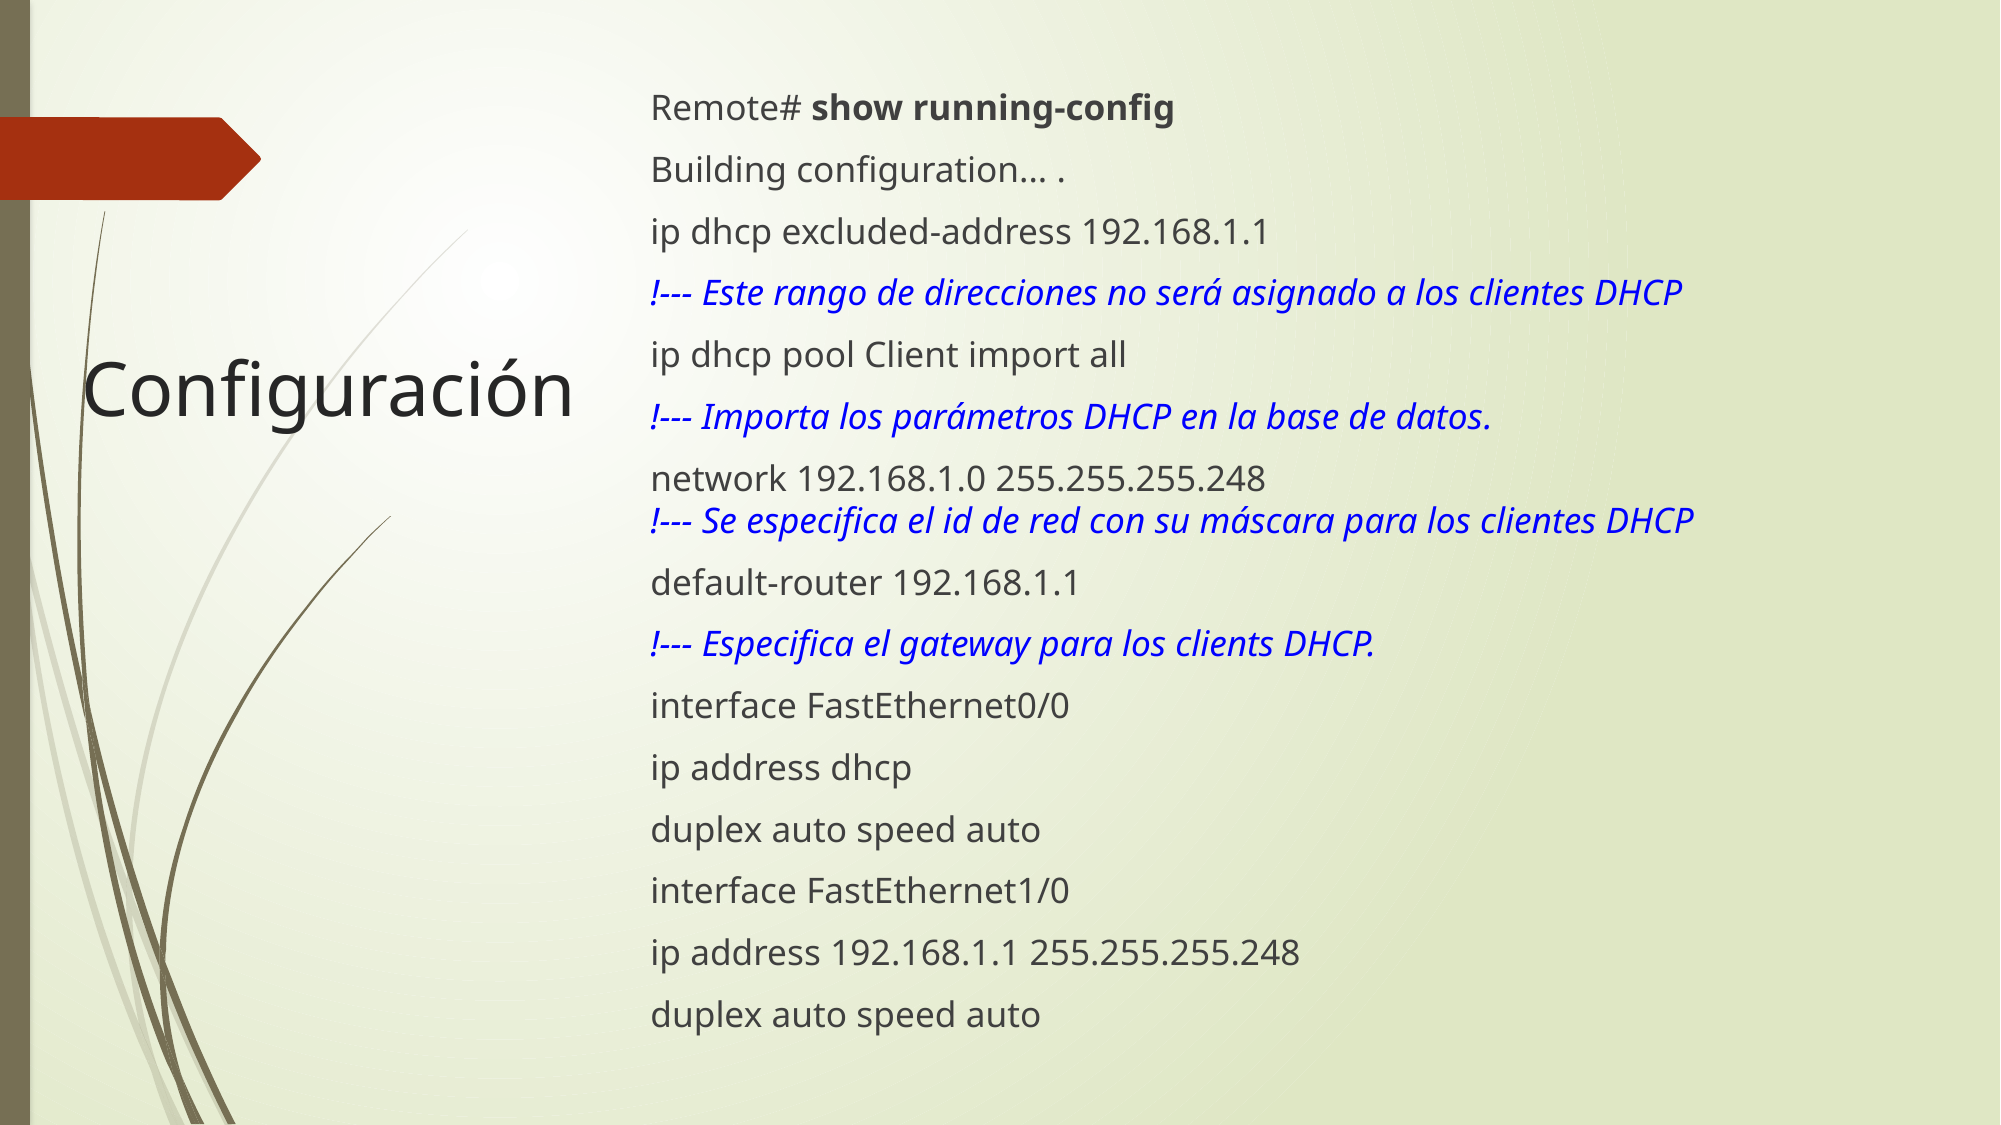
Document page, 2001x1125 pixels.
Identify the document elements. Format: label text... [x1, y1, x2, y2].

list Remote# show running-config Building configuration... . ip dhcp excluded-address 192.168.1.1 !--- Este rango de direcciones no será asignado a los clientes DHCP ip dhcp pool Client import all !--- Importa los parámetros DHCP en la base de datos. network 192.168.1.0 255.255.255.248 !--- Se especifica el id de red con su máscara para los clientes DHCP default-router 192.168.1.1 !--- Especifica el gateway para los clients DHCP. interface FastEthernet0/0 ip address dhcp duplex auto speed auto interface FastEthernet1/0 ip address 192.168.1.1 255.255.255.248 duplex auto speed auto [635, 77, 1934, 1048]
title Configuración [66, 334, 635, 489]
